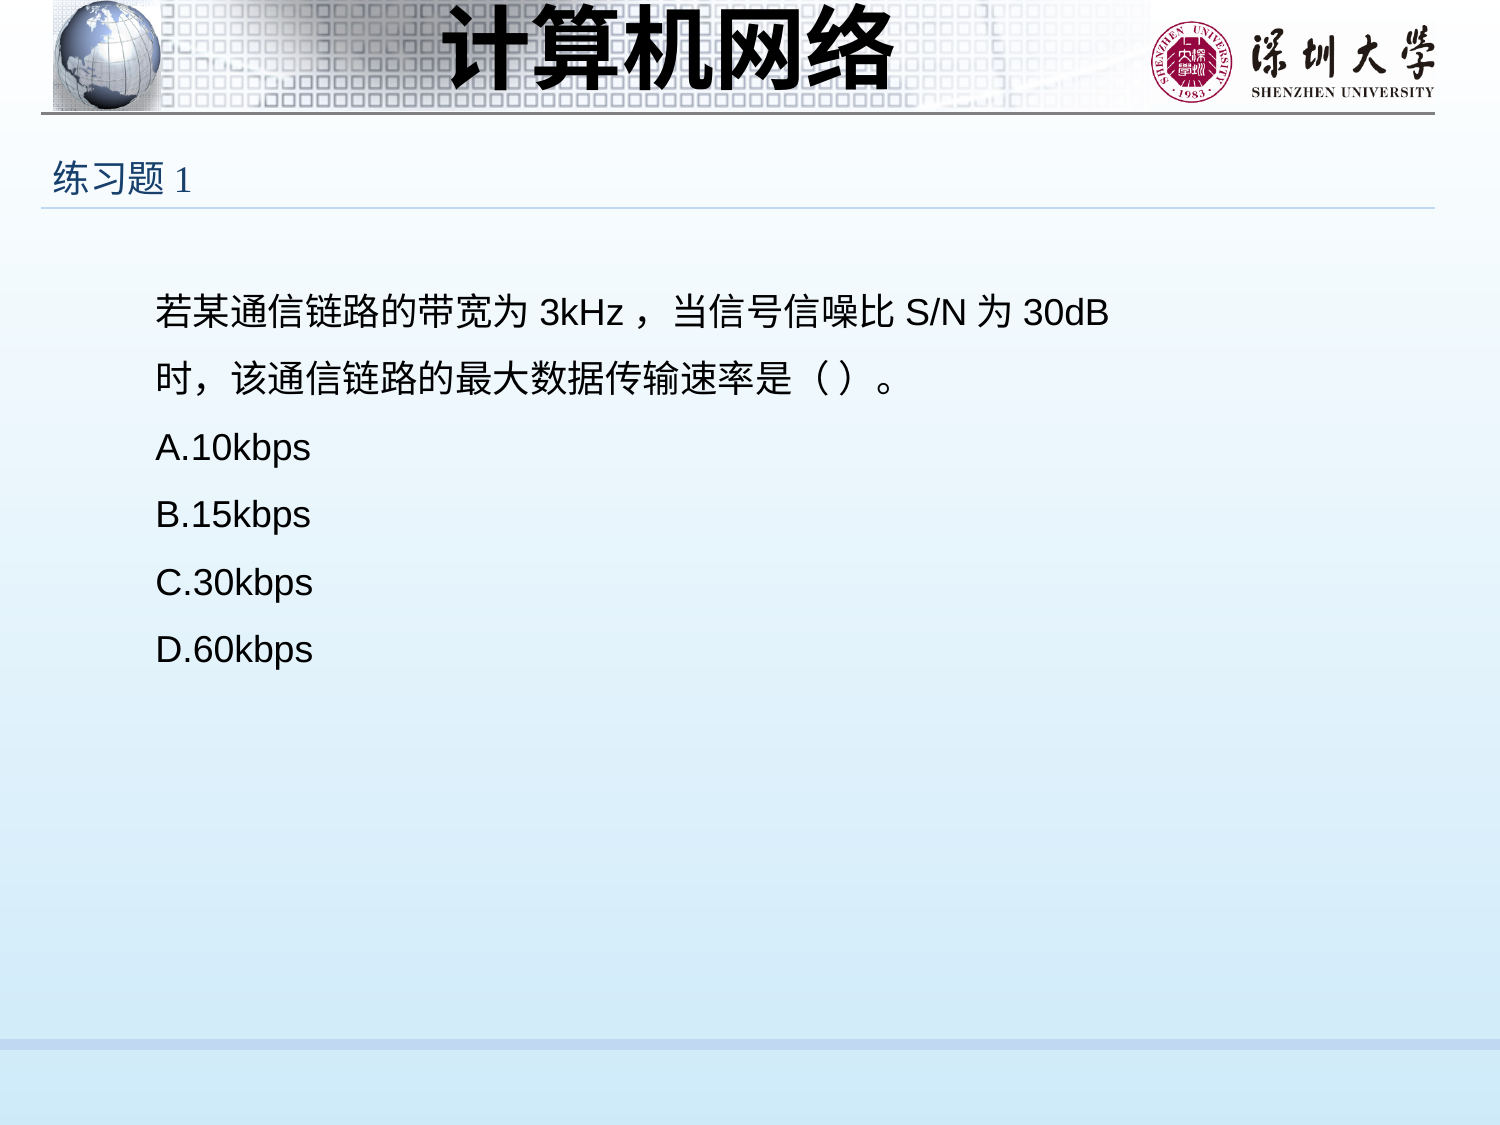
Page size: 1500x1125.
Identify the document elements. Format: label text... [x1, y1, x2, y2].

picture [53, 0, 1436, 111]
text_box 若某通信链路的带宽为3kHz，当信号信噪比S/N为30dB时，该通信链路的最大数据传输速率是（ ）。 A.10kbps B.15kbps C.30kbps D.60kbps [140, 257, 1184, 723]
text_box 练习题1 [37, 125, 208, 208]
